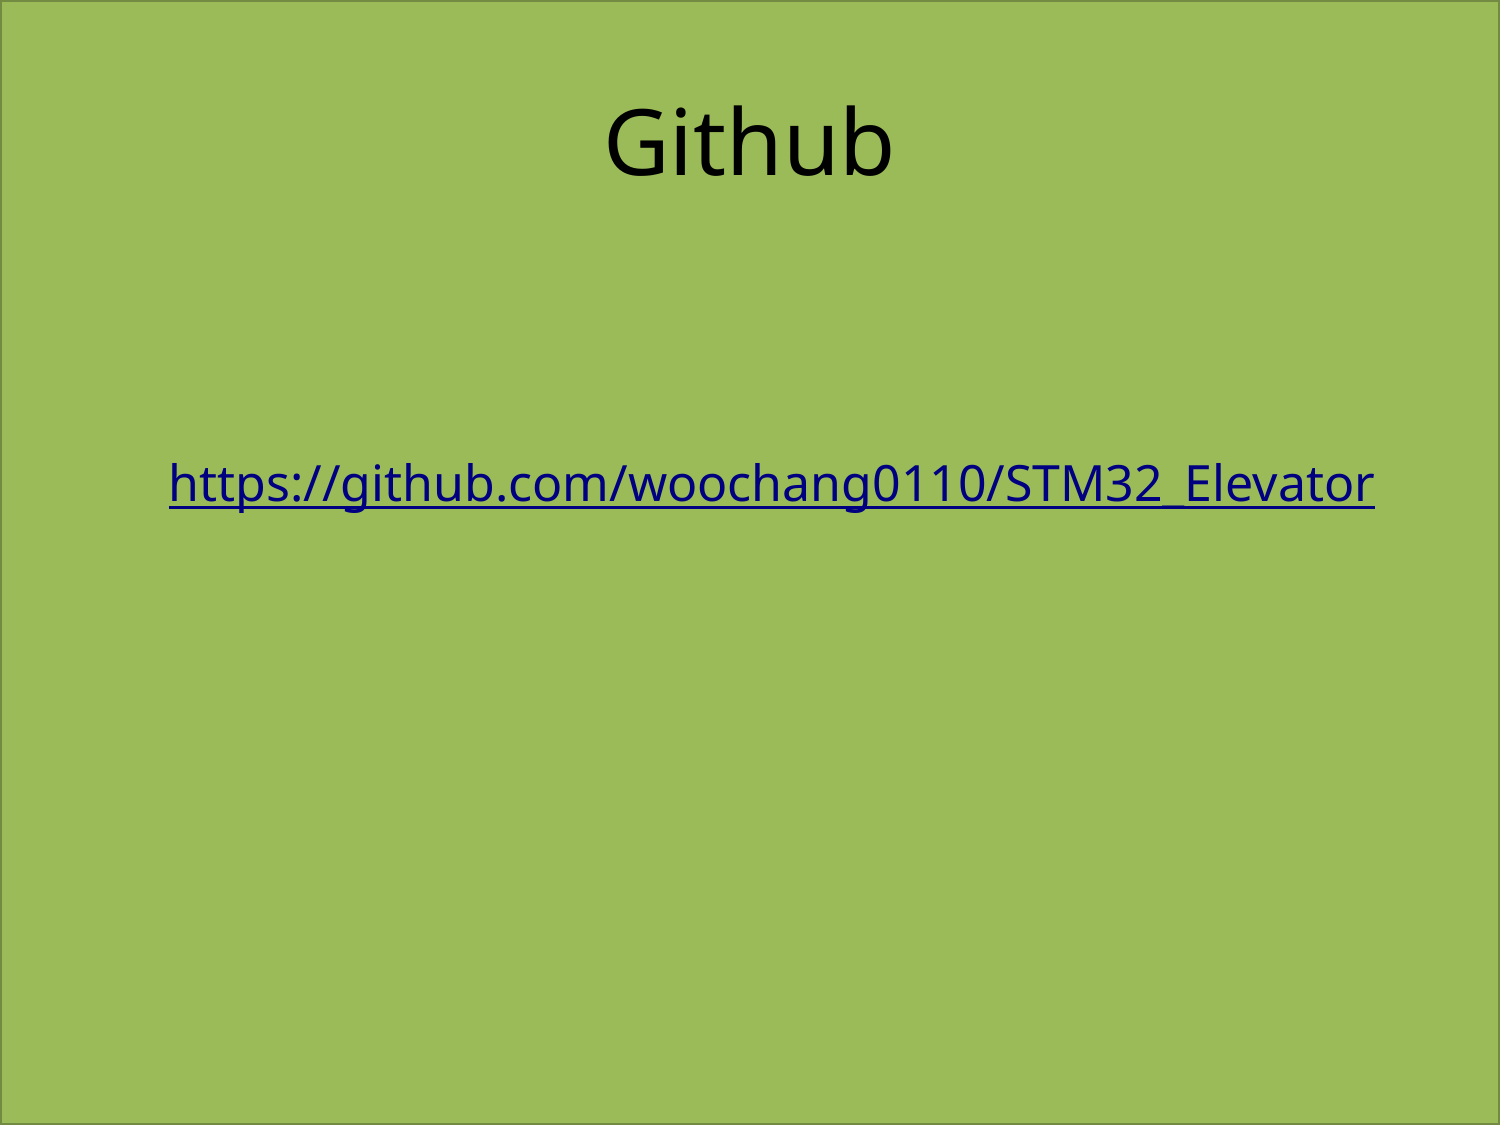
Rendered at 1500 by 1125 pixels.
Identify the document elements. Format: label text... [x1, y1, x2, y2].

title Github [75, 45, 1425, 233]
text_box [0, 0, 1500, 1125]
list https://github.com/woochang0110/STM32_Elevator [153, 444, 1500, 816]
